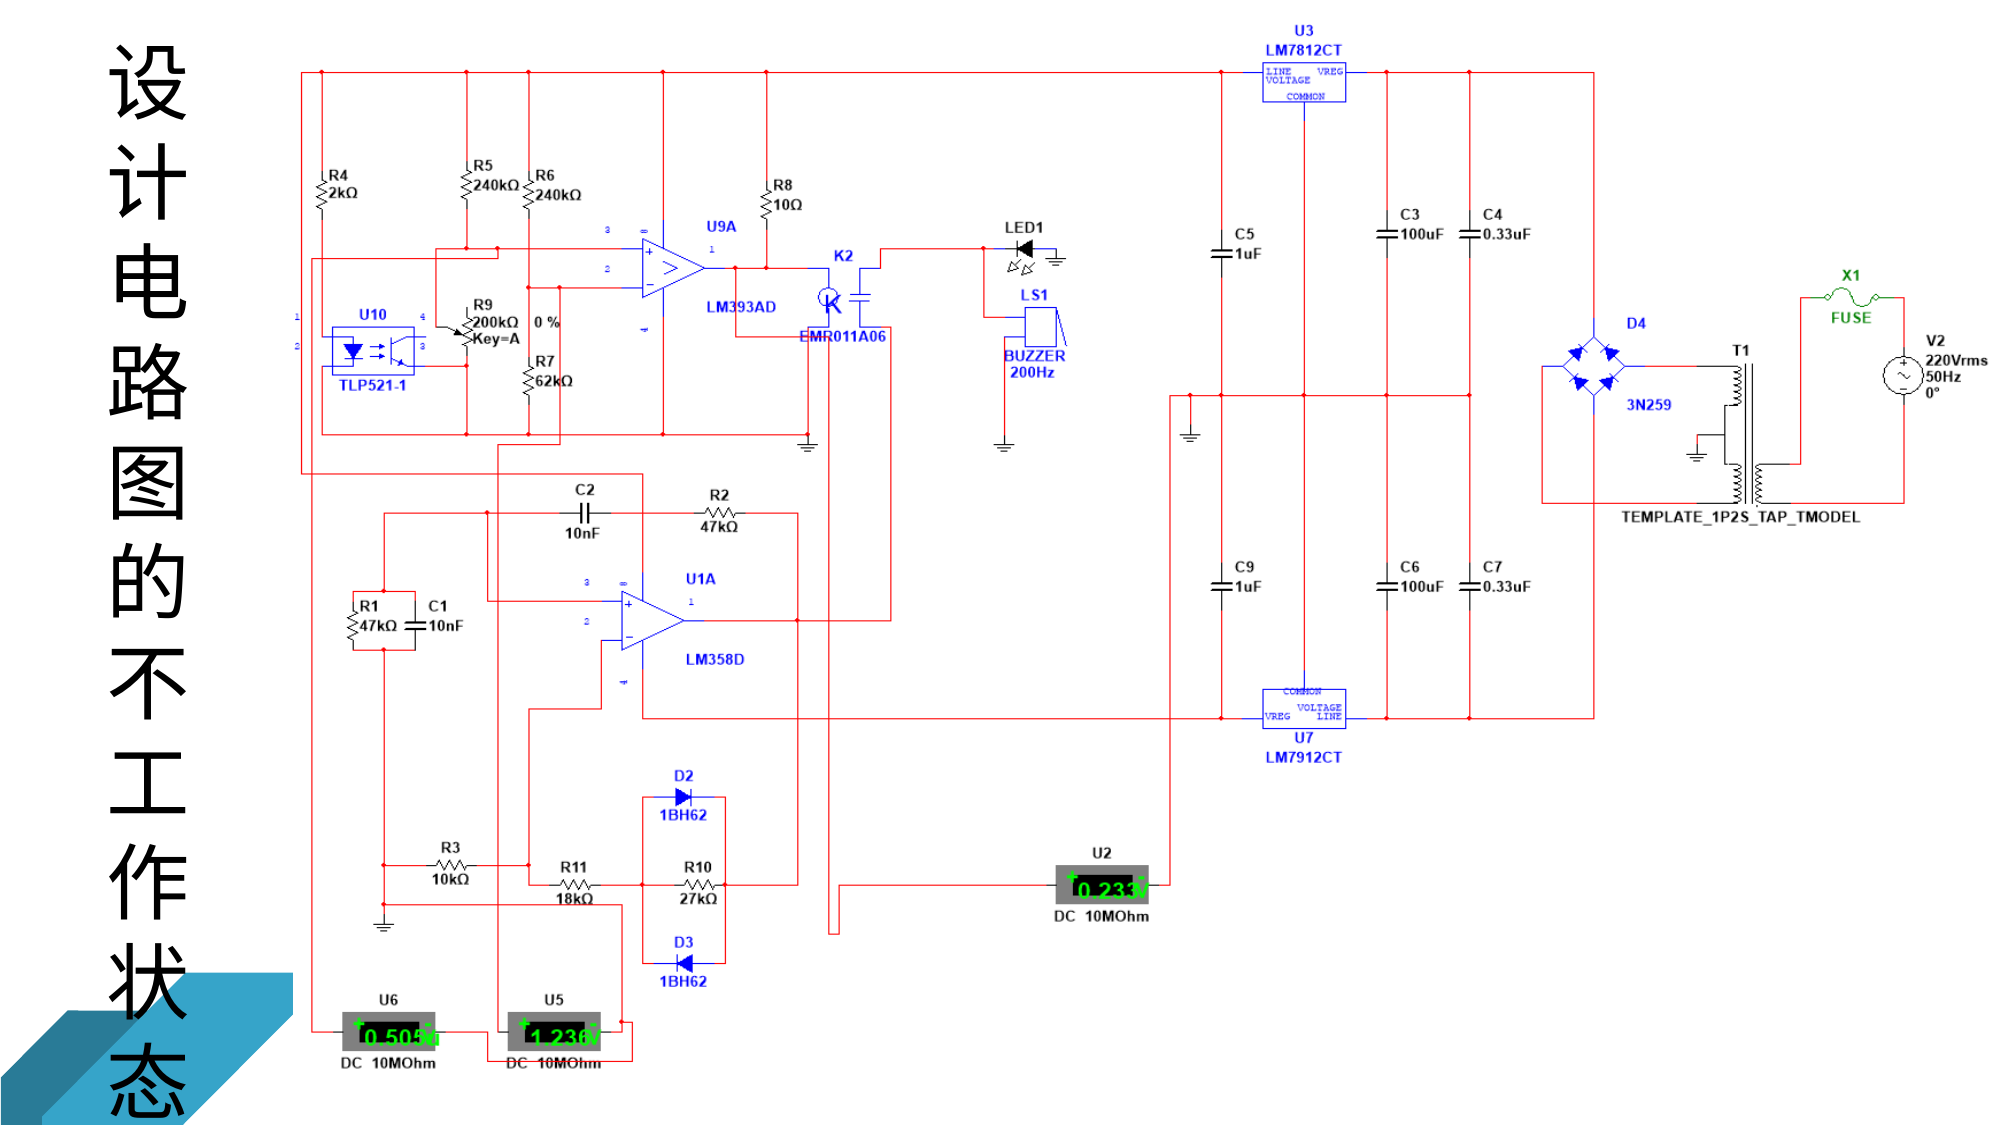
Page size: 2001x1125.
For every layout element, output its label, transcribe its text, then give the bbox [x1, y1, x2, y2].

picture [293, 22, 2000, 1074]
text_box 设计电路图的不工作状态 [91, 22, 168, 1125]
